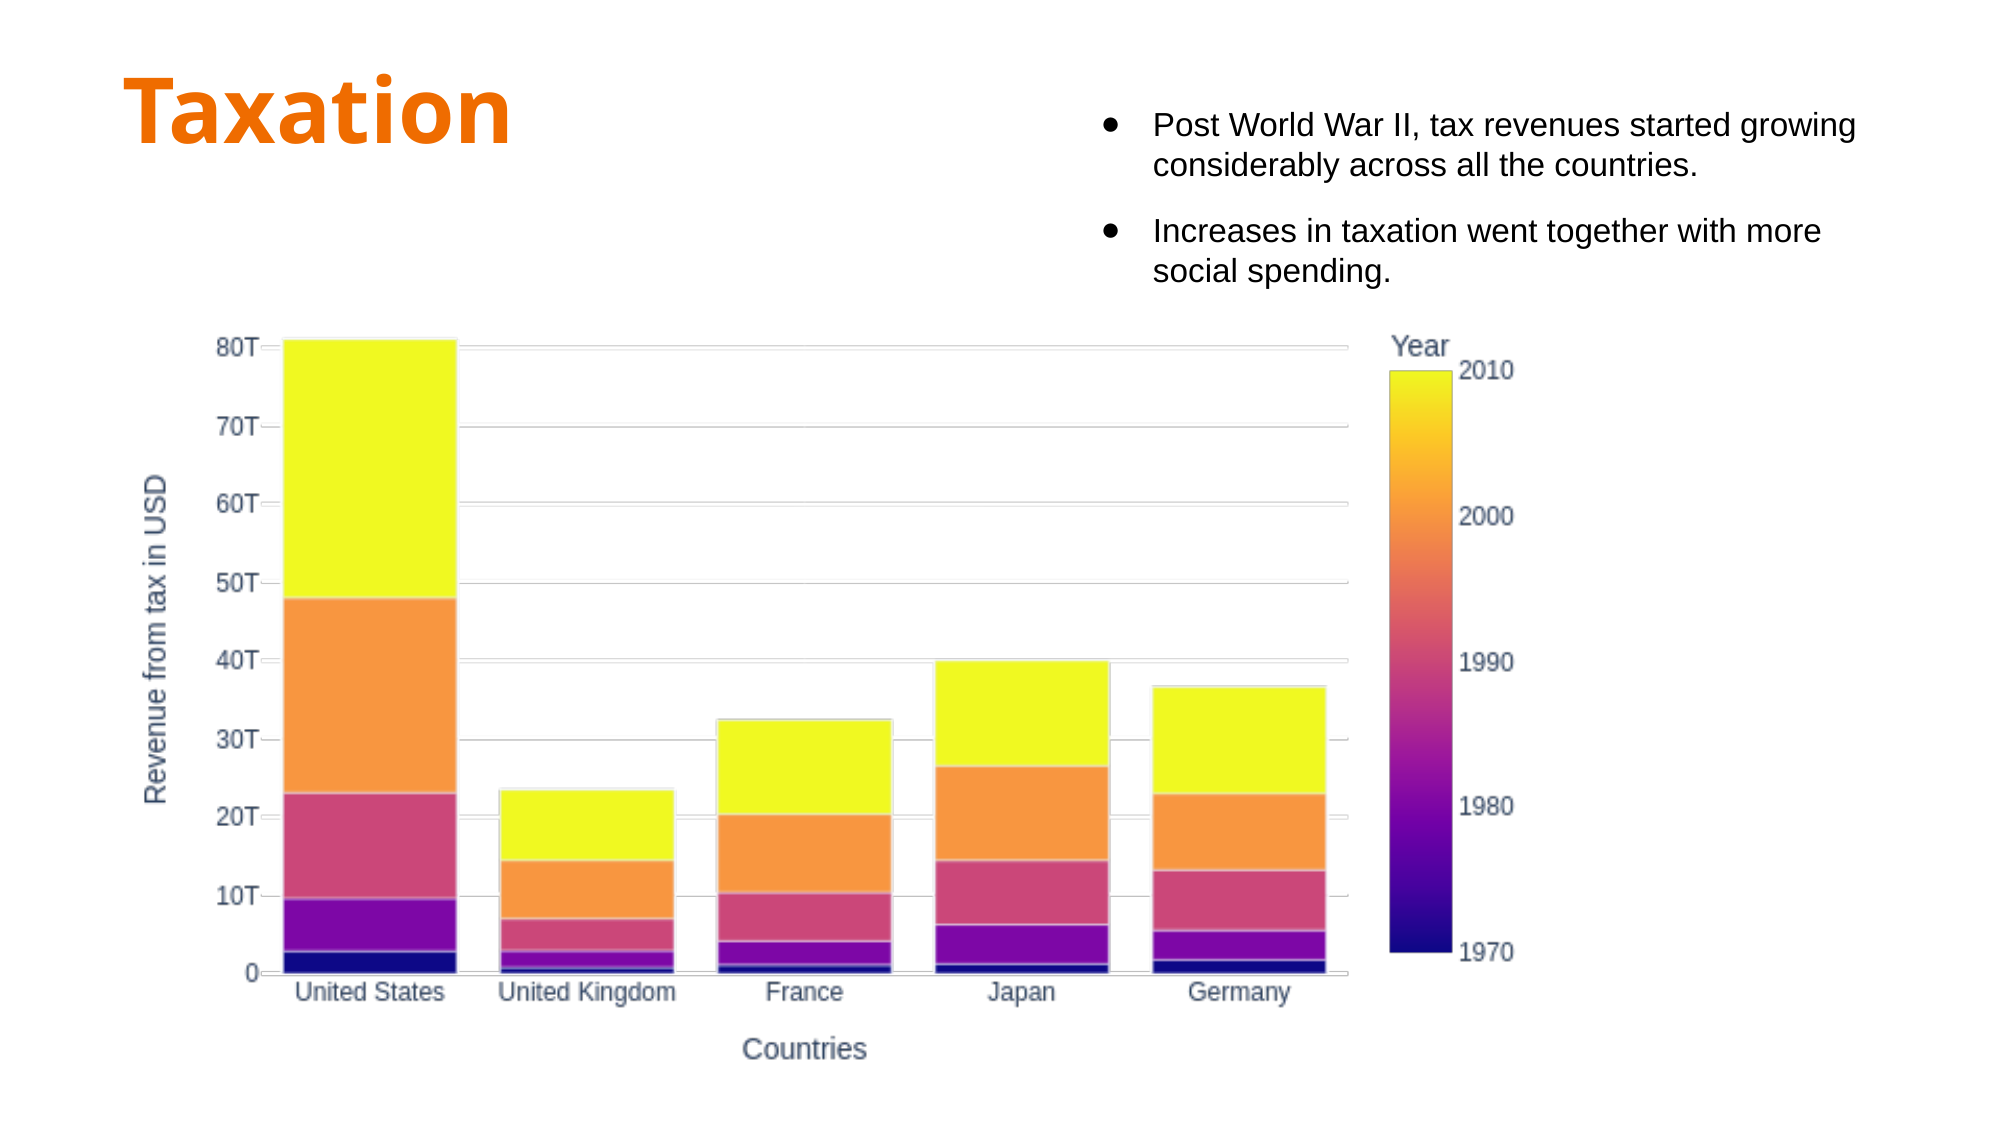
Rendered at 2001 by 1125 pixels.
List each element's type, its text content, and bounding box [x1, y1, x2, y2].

title Taxation [107, 56, 1833, 171]
picture [124, 286, 1555, 1078]
text_box Post World War II, tax revenues started growing considerably across all the countries. Increases in taxation went together with more social spending. [1062, 95, 1896, 377]
